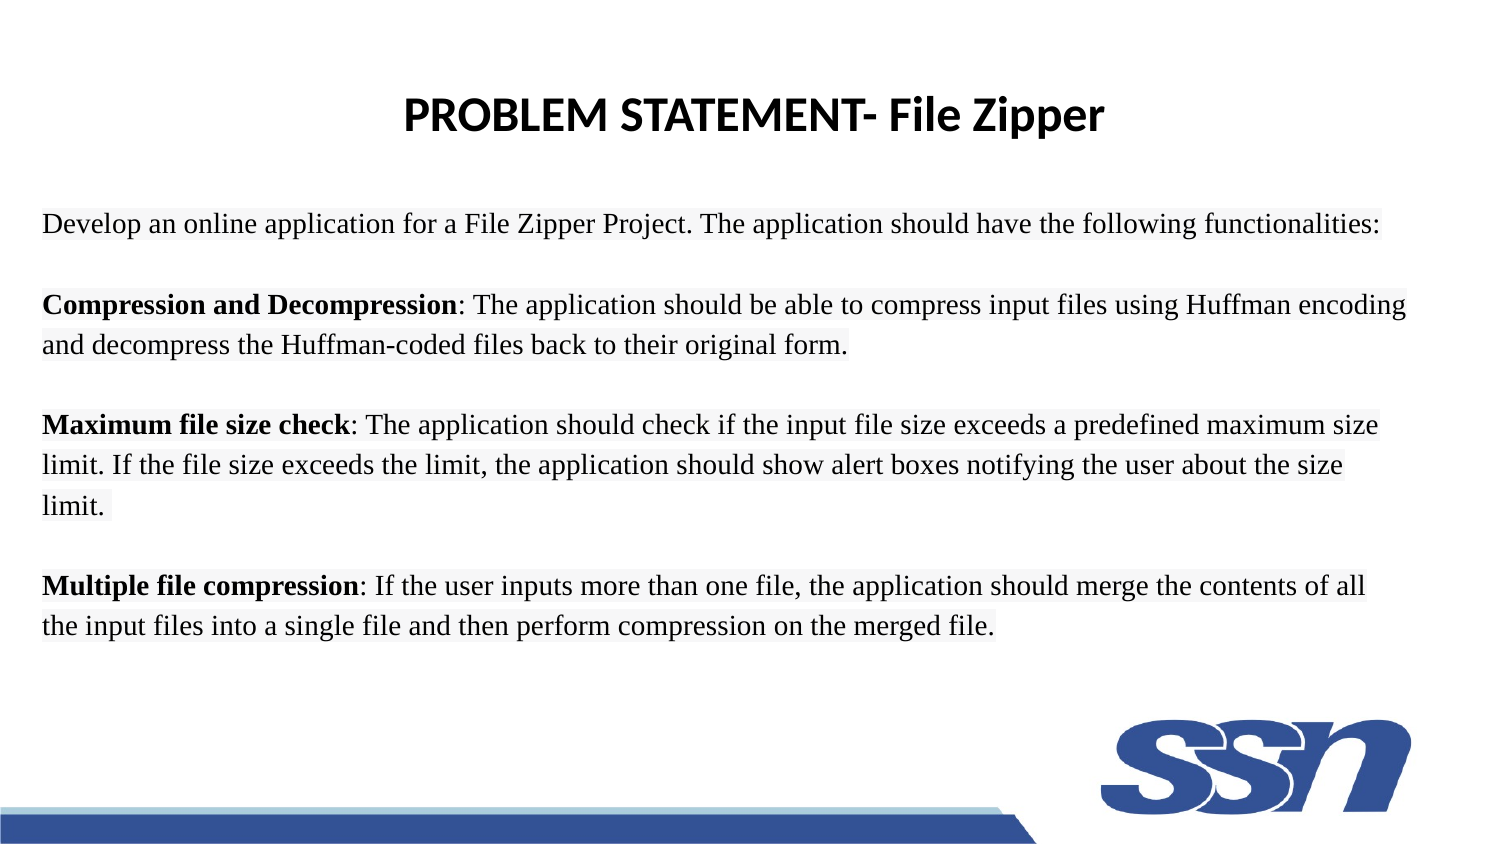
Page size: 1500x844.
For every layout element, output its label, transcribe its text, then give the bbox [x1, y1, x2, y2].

list Develop an online application for a File Zipper Project. The application should have the following functionalities: Compression and Decompression: The application should be able to compress input files using Huffman encoding and decompress the Huffman-coded files back to their original form. Maximum file size check: The application should check if the input file size exceeds a predefined maximum size limit. If the file size exceeds the limit, the application should show alert boxes notifying the user about the size limit. Multiple file compression: If the user inputs more than one file, the application should merge the contents of all the input files into a single file and then perform compression on the merged file. [27, 184, 1425, 695]
picture [0, 687, 1475, 844]
title PROBLEM STATEMENT- File Zipper [51, 72, 1449, 167]
